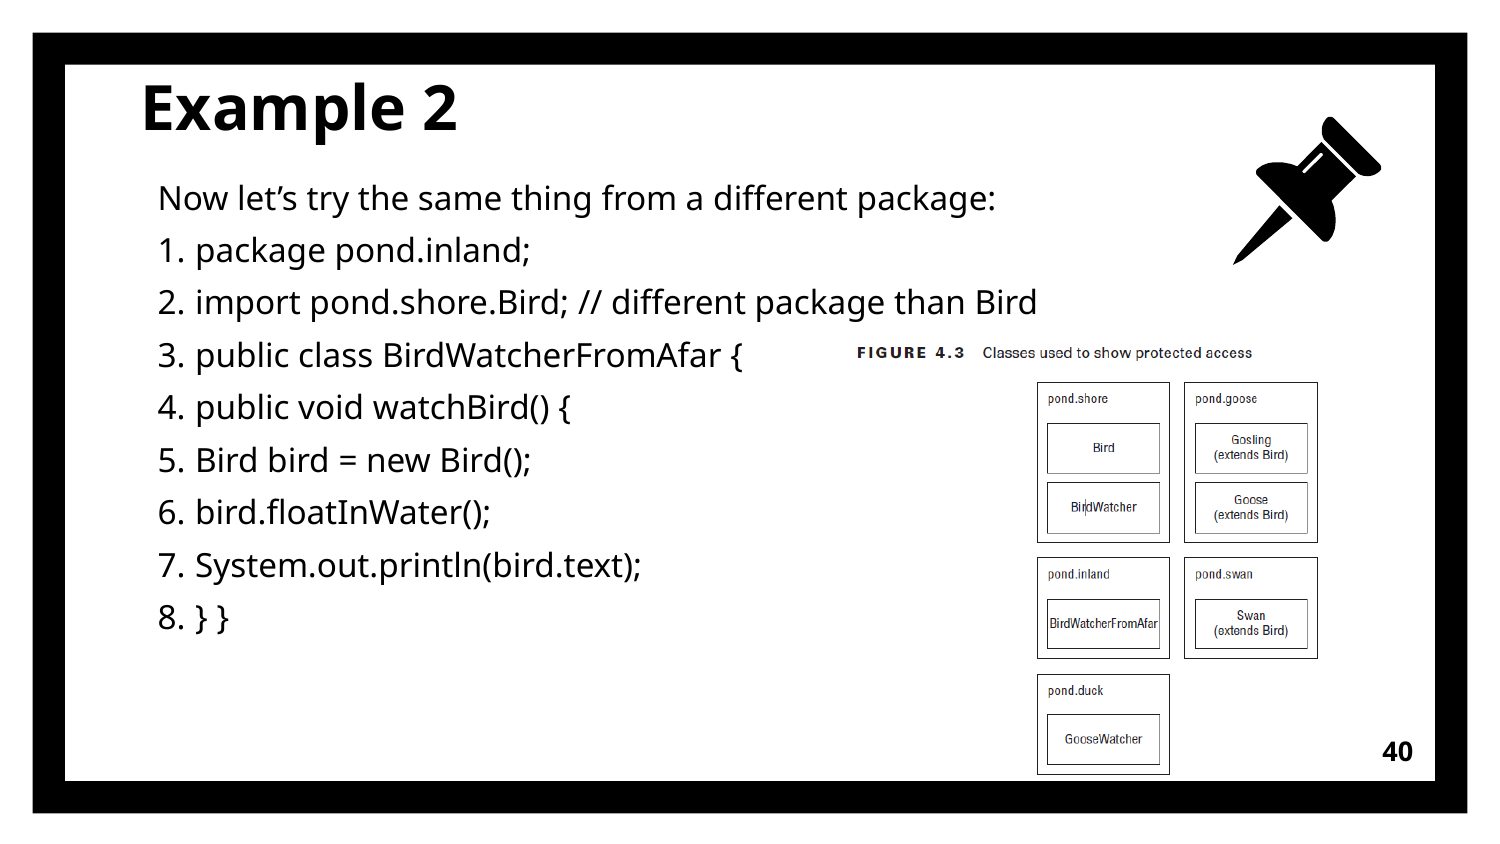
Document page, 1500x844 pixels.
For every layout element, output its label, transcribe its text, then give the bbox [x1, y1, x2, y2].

picture [850, 339, 1323, 781]
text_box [1232, 116, 1382, 266]
list Now let’s try the same thing from a different package: package pond.inland; import pond.shore.Bird; // different package than Bird public class BirdWatcherFromAfar { public void watchBird() { Bird bird = new Bird(); bird.floatInWater(); System.out.println(bird.text); } } [117, 161, 1306, 503]
title Example 2 [125, 10, 1322, 159]
slide_number 40 [1338, 720, 1429, 786]
